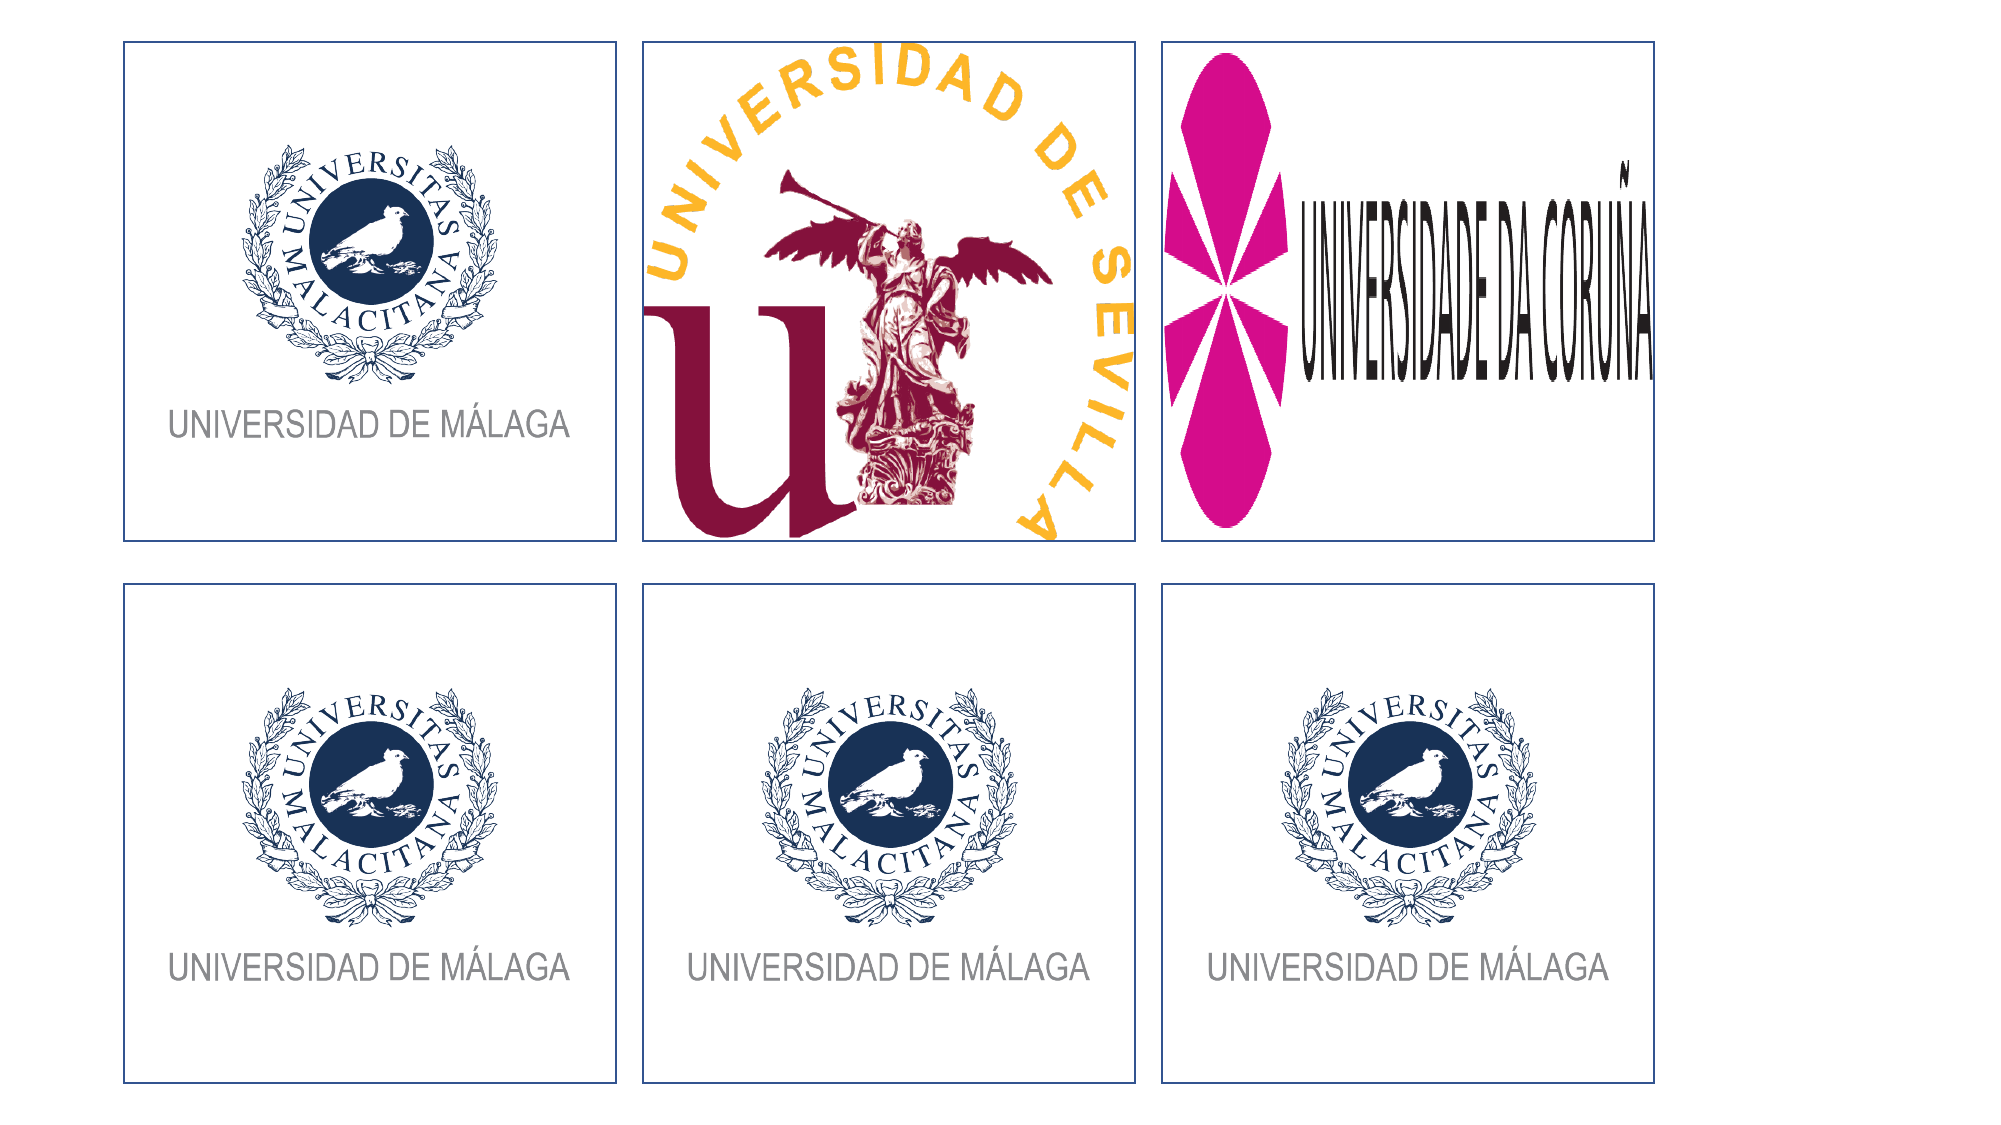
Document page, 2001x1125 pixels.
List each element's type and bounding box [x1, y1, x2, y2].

text_box [123, 41, 617, 542]
text_box [1161, 41, 1655, 542]
text_box [642, 41, 1136, 542]
text_box [642, 583, 1136, 1084]
text_box [123, 583, 617, 1084]
text_box [1161, 583, 1655, 1084]
